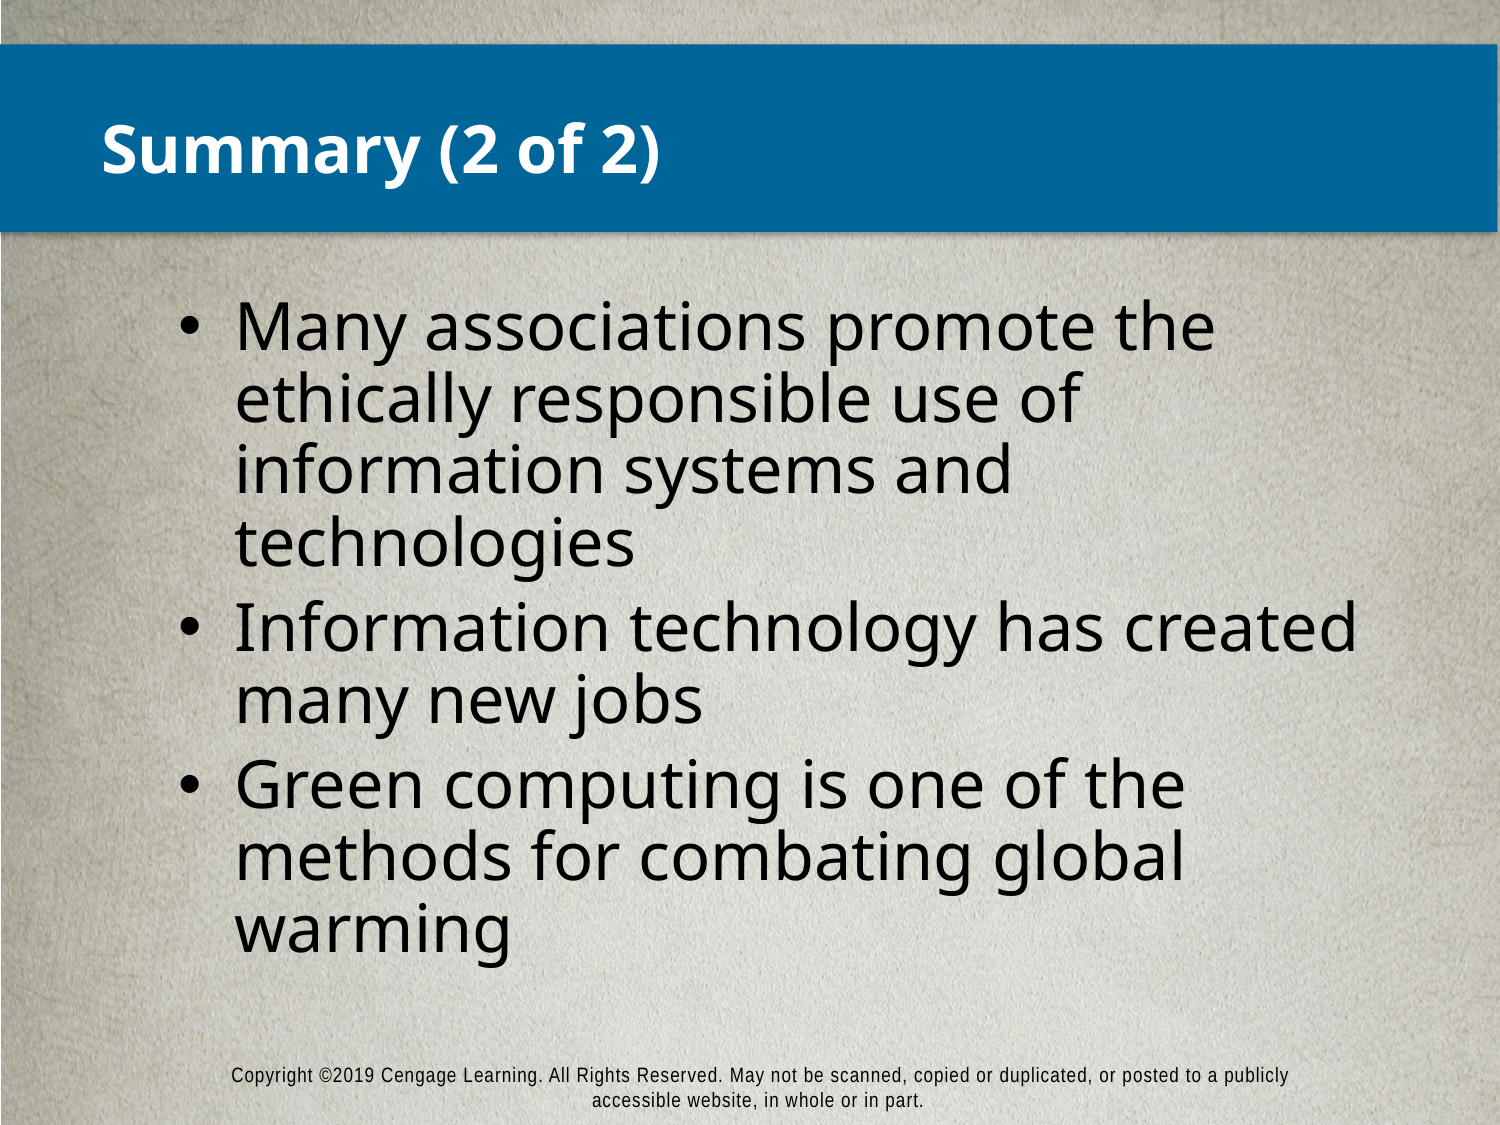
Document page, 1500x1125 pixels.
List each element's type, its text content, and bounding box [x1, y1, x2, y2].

picture [2, 0, 1499, 1125]
title Summary (2 of 2) [86, 75, 1437, 220]
list Many associations promote the ethically responsible use of information systems and technologies Information technology has created many new jobs Green computing is one of the methods for combating global warming [163, 285, 1447, 945]
